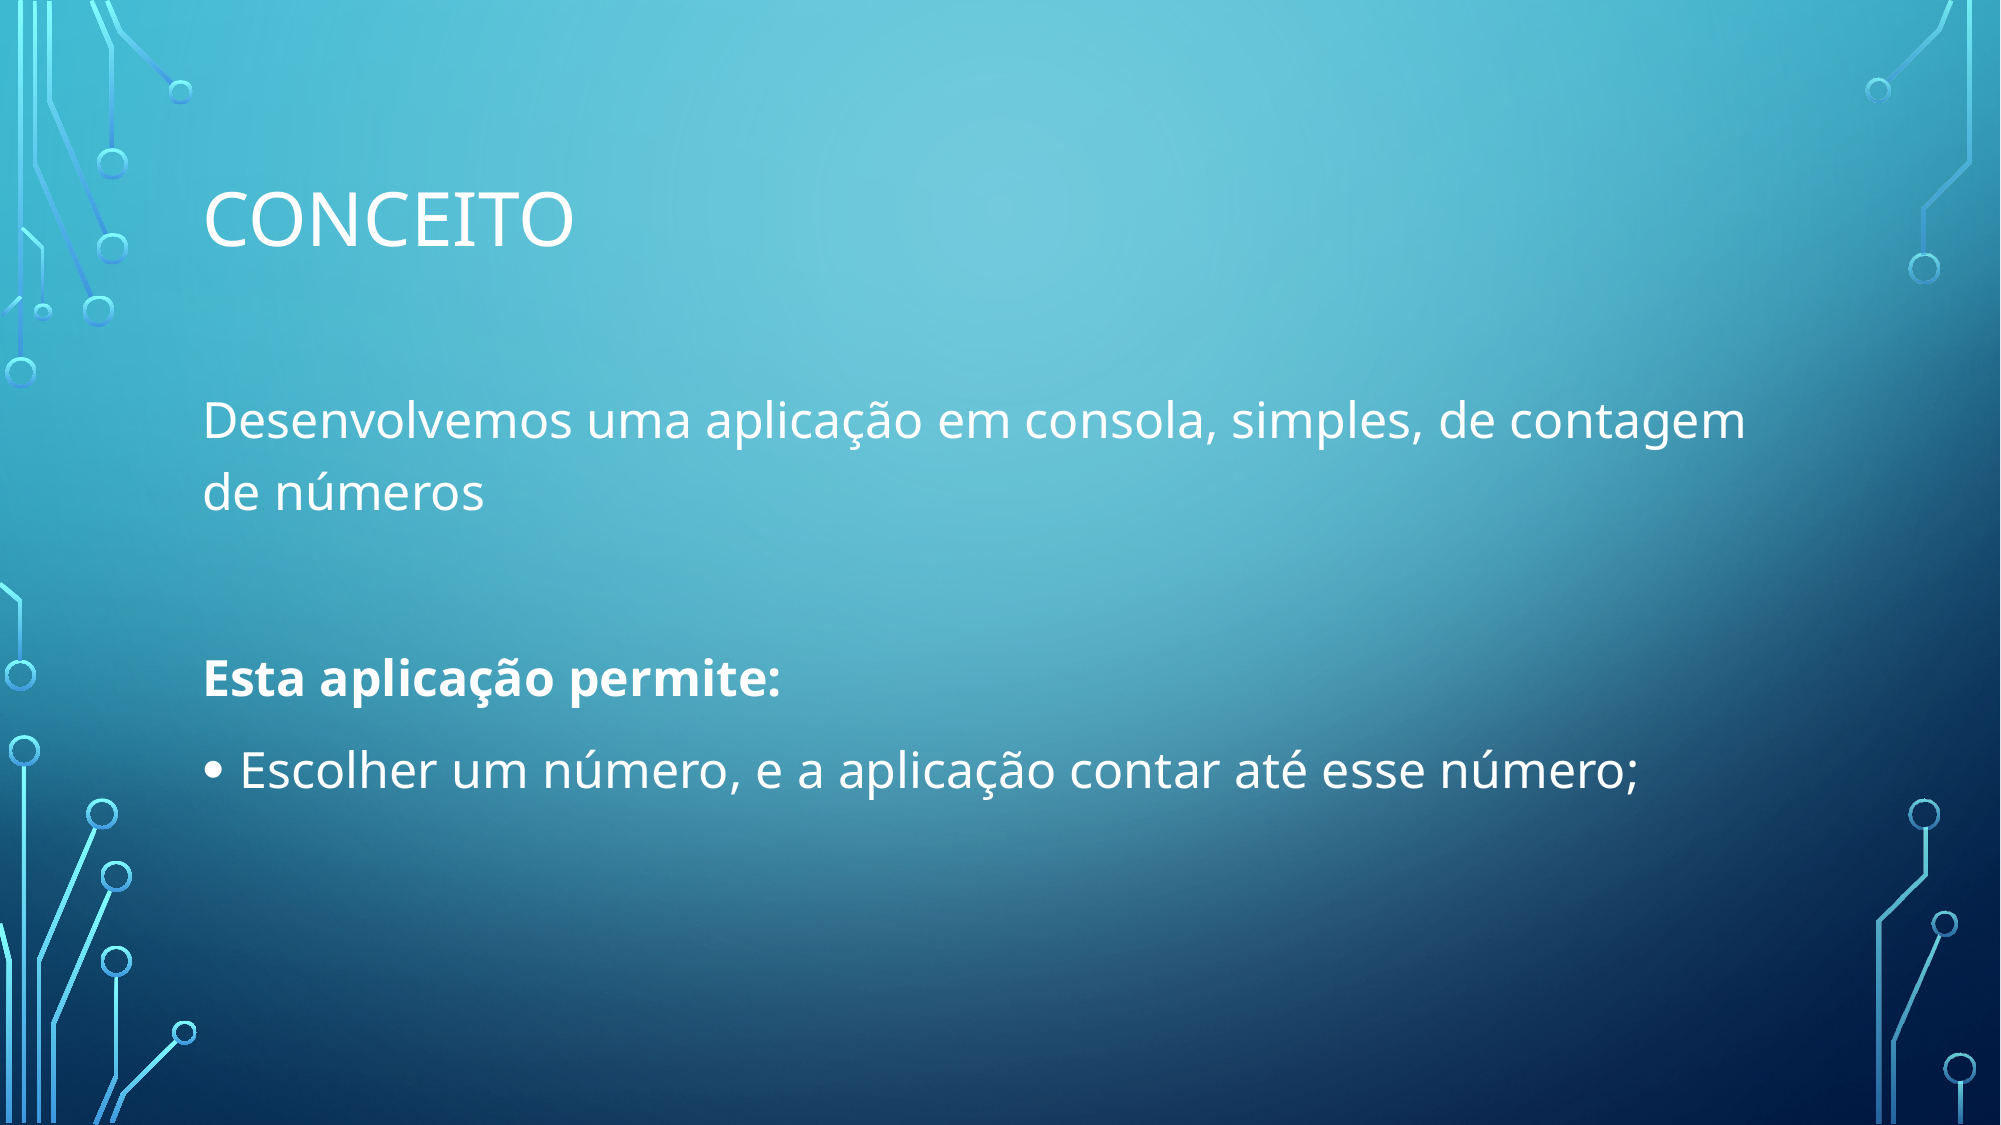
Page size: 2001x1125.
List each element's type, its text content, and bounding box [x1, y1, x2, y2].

list Desenvolvemos uma aplicação em consola, simples, de contagem de números Esta aplicação permite: Escolher um número, e a aplicação contar até esse número; [187, 369, 1813, 950]
title Conceito [187, 101, 1813, 344]
